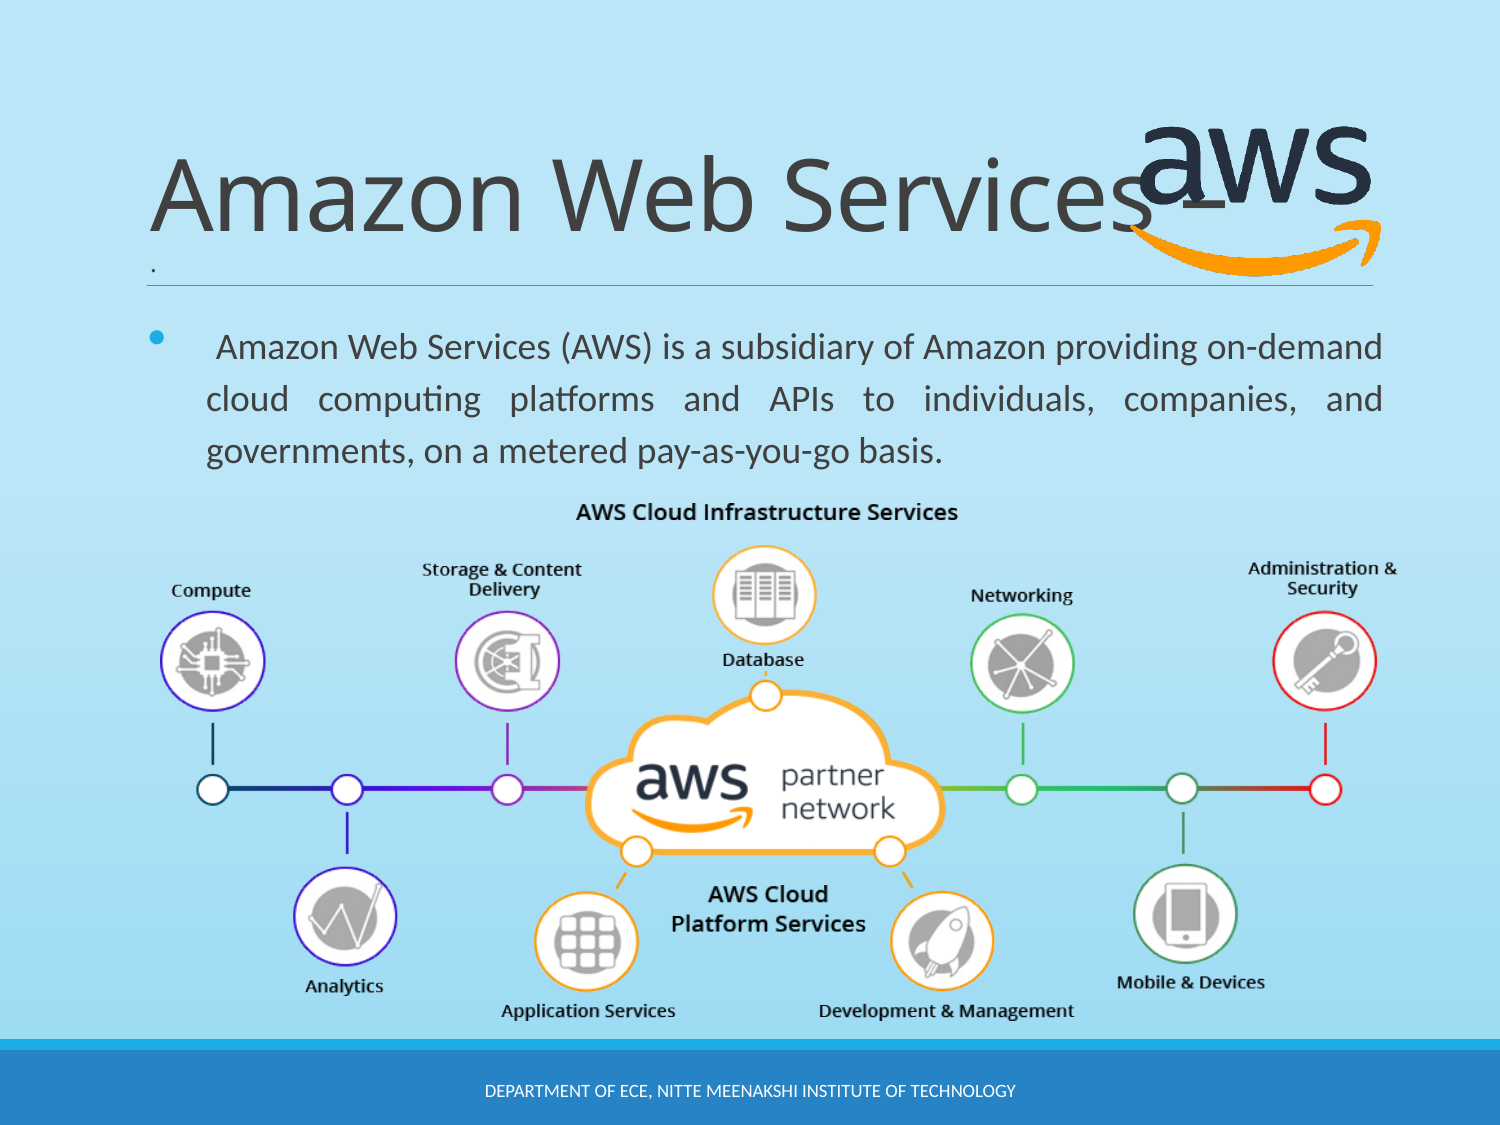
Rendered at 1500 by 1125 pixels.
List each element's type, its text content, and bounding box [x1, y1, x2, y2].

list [159, 502, 1399, 1022]
title Amazon Web Services – . [135, 47, 1373, 285]
picture [1127, 124, 1383, 278]
footer Department of ECE, Nitte Meenakshi Institute of Technology [453, 1059, 1047, 1120]
text_box Amazon Web Services (AWS) is a subsidiary of Amazon providing on-demand cloud computing platforms and APIs to individuals, companies, and governments, on a metered pay-as-you-go basis. [135, 302, 1400, 470]
